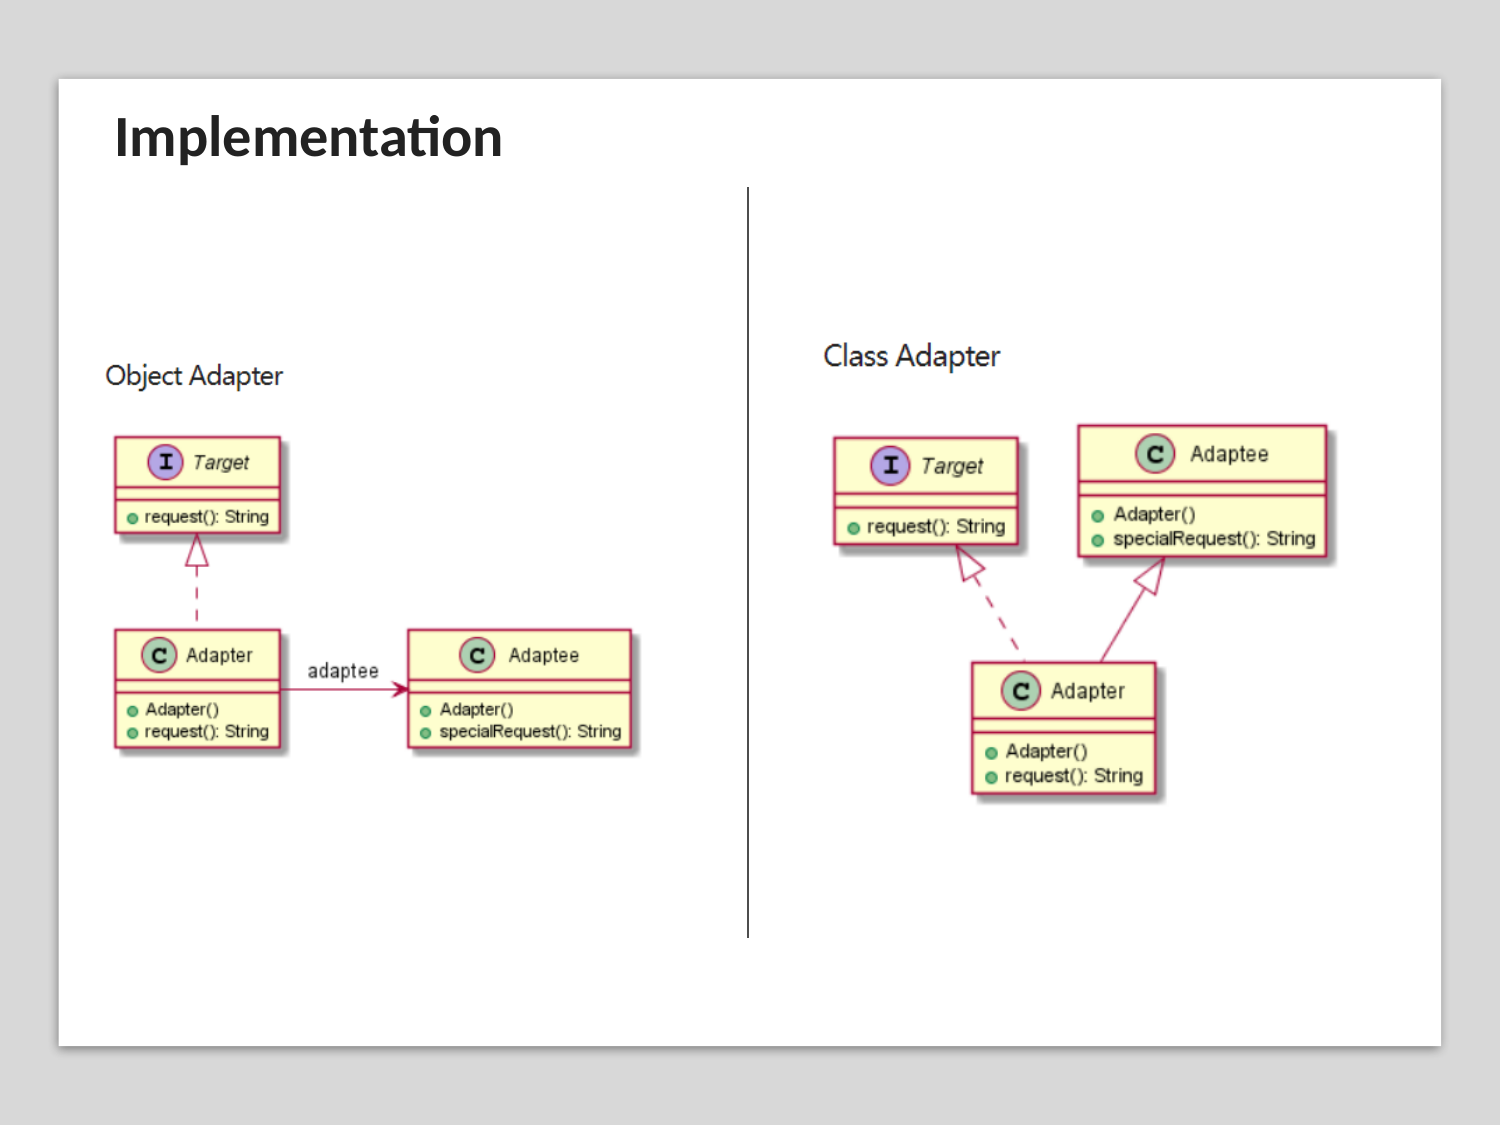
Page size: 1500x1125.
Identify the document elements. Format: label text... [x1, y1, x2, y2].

text_box Implementation [99, 90, 850, 176]
text_box [0, 0, 1500, 1125]
picture [769, 312, 1422, 813]
text_box [57, 77, 1443, 1048]
picture [78, 339, 731, 785]
